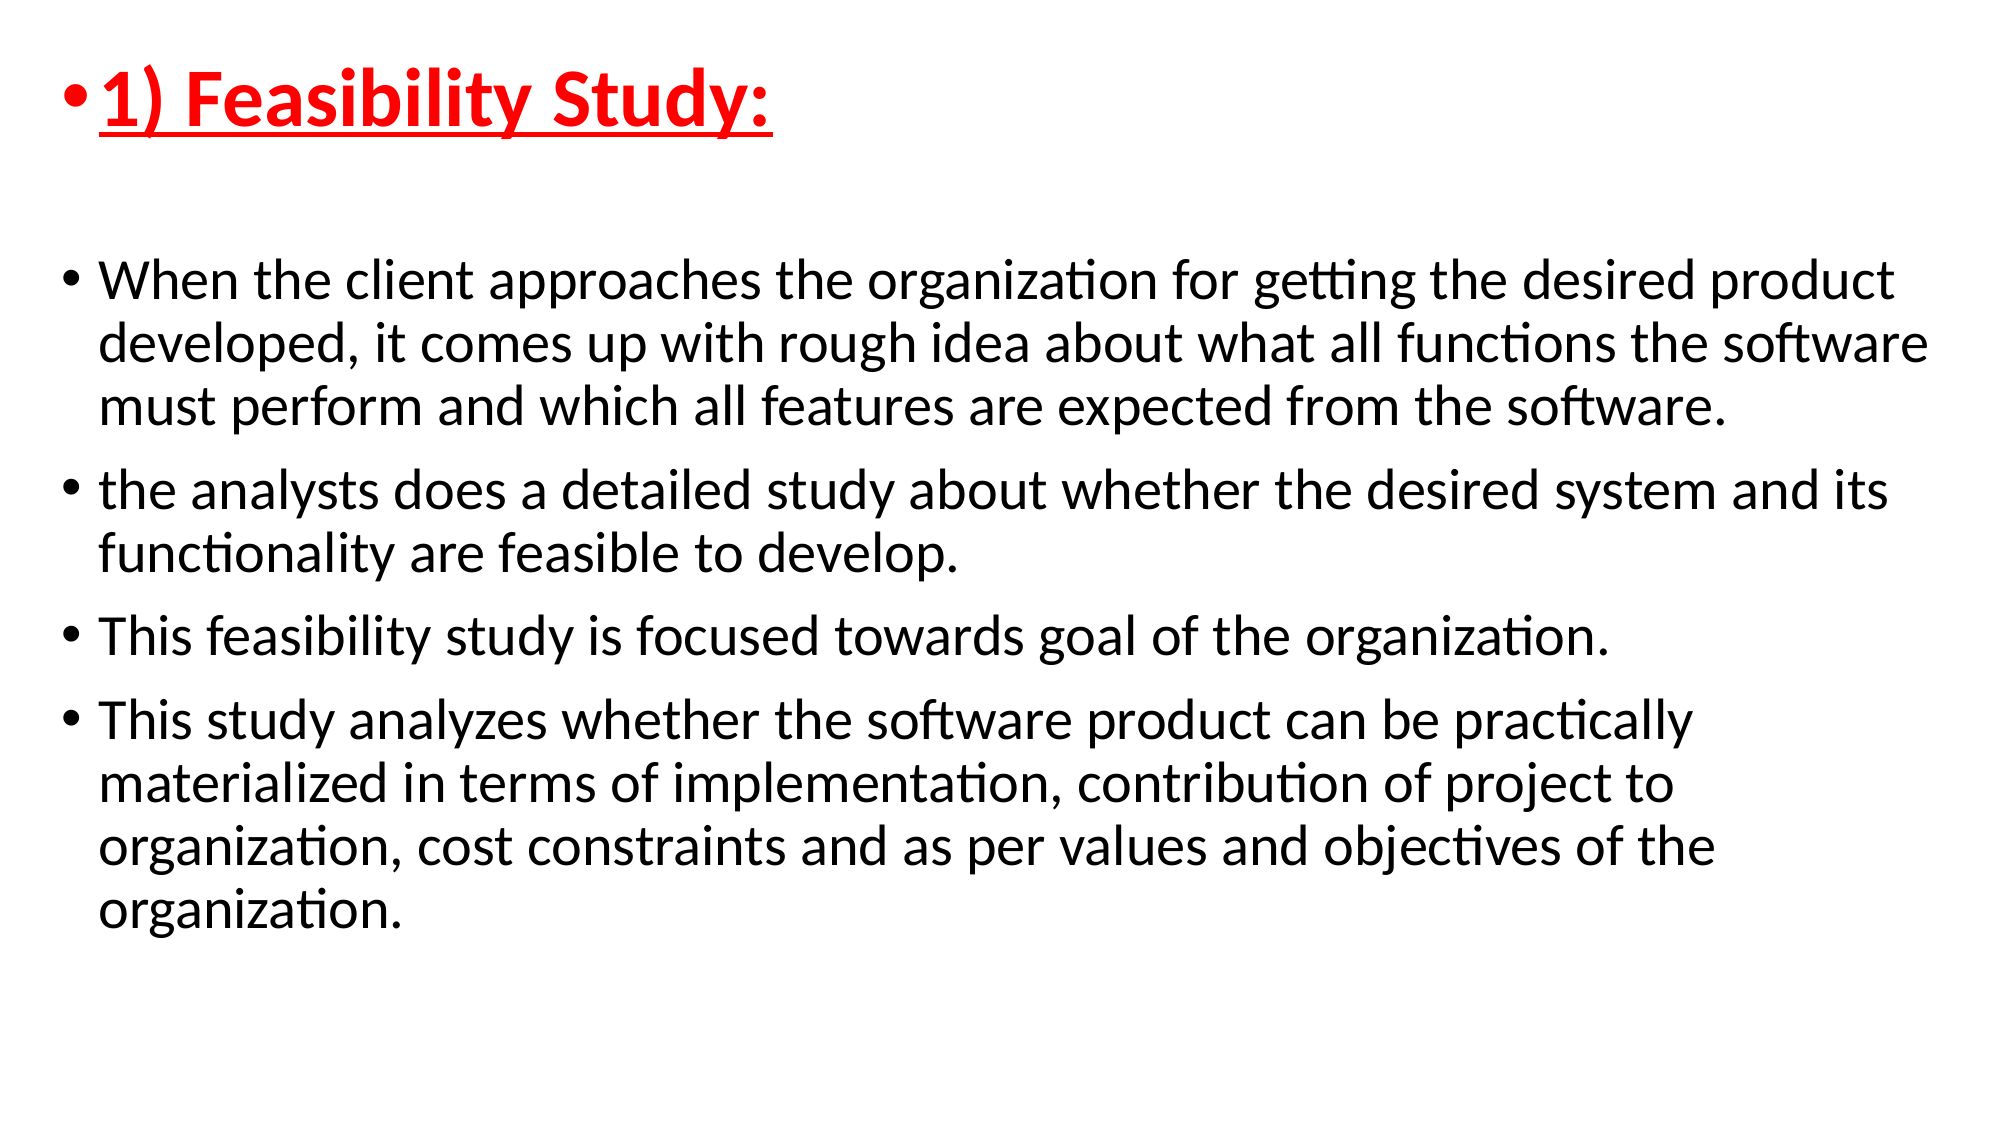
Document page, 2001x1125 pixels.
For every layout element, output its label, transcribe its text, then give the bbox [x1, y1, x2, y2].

list 1) Feasibility Study: When the client approaches the organization for getting the desired product developed, it comes up with rough idea about what all functions the software must perform and which all features are expected from the software. the analysts does a detailed study about whether the desired system and its functionality are feasible to develop. This feasibility study is focused towards goal of the organization. This study analyzes whether the software product can be practically materialized in terms of implementation, contribution of project to organization, cost constraints and as per values and objectives of the organization. [45, 47, 1949, 1091]
